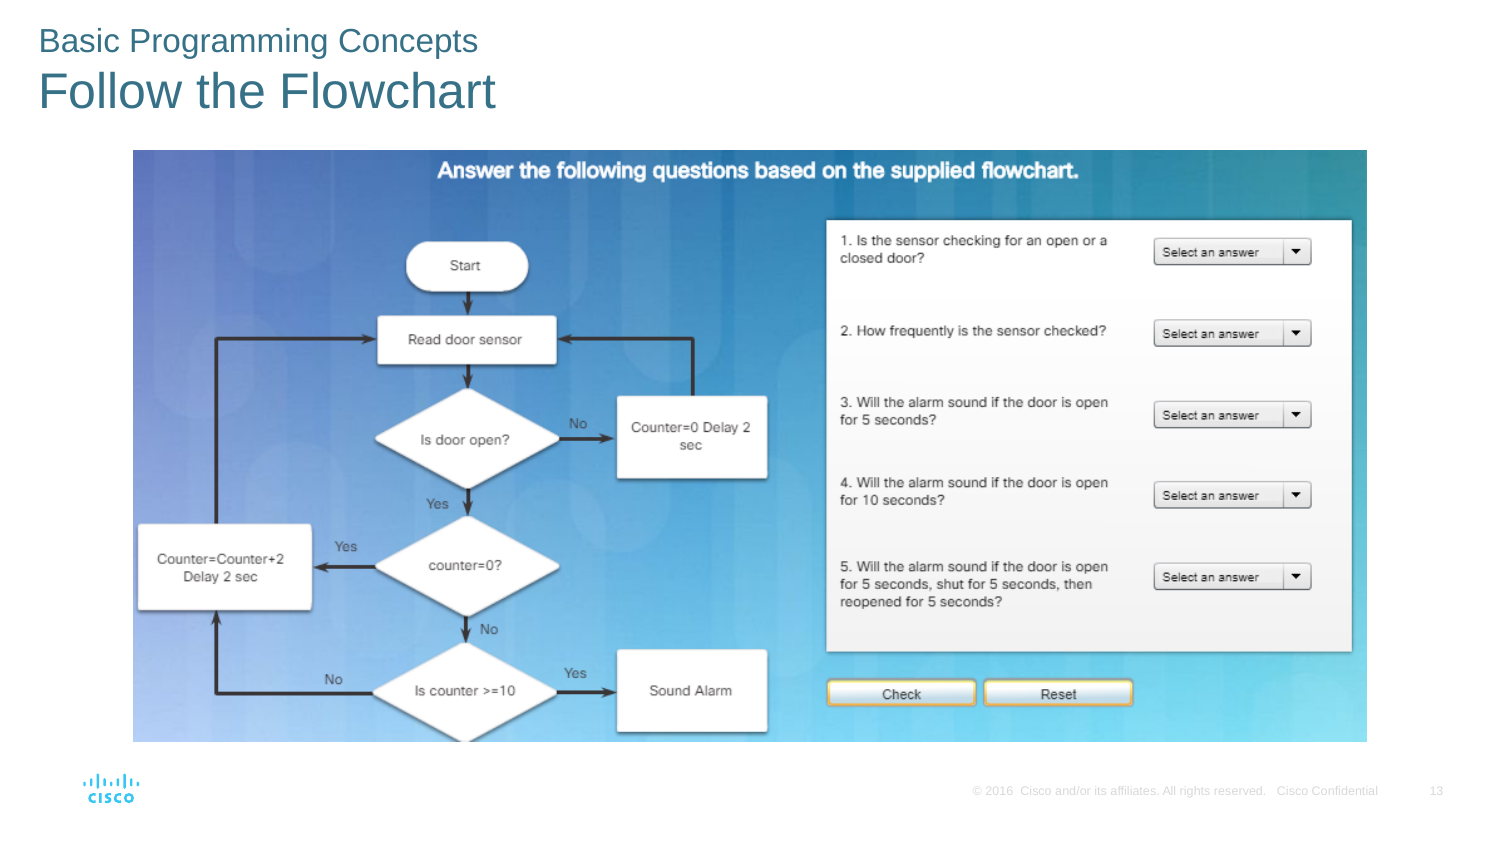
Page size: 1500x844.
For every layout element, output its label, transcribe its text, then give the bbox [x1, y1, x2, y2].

picture [133, 149, 1367, 742]
title Basic Programming Concepts Follow the Flowchart [23, 6, 1500, 131]
